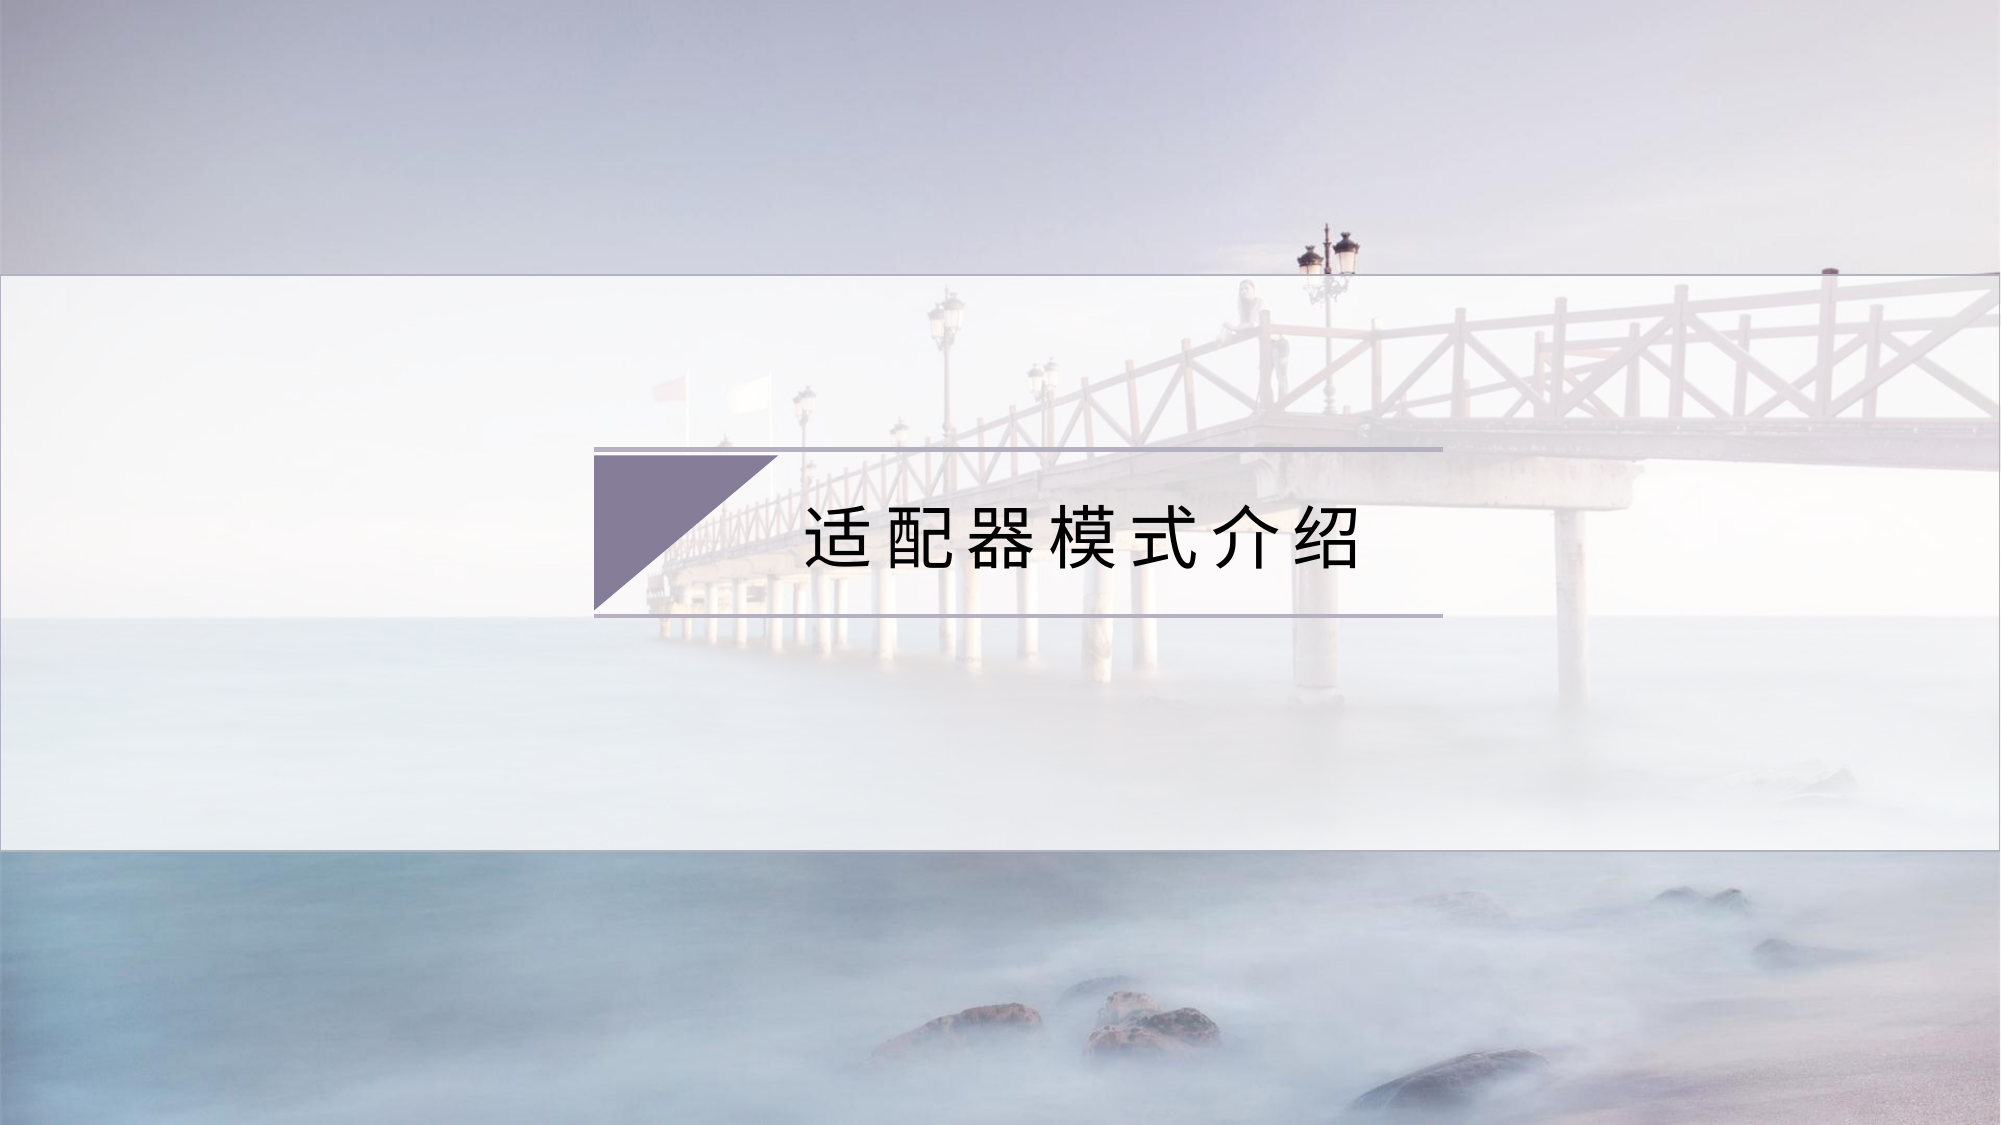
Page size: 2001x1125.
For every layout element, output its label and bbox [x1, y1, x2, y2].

text_box [0, 274, 2000, 852]
text_box [594, 449, 1443, 617]
text_box [649, 618, 1351, 852]
picture [0, 0, 2001, 1125]
